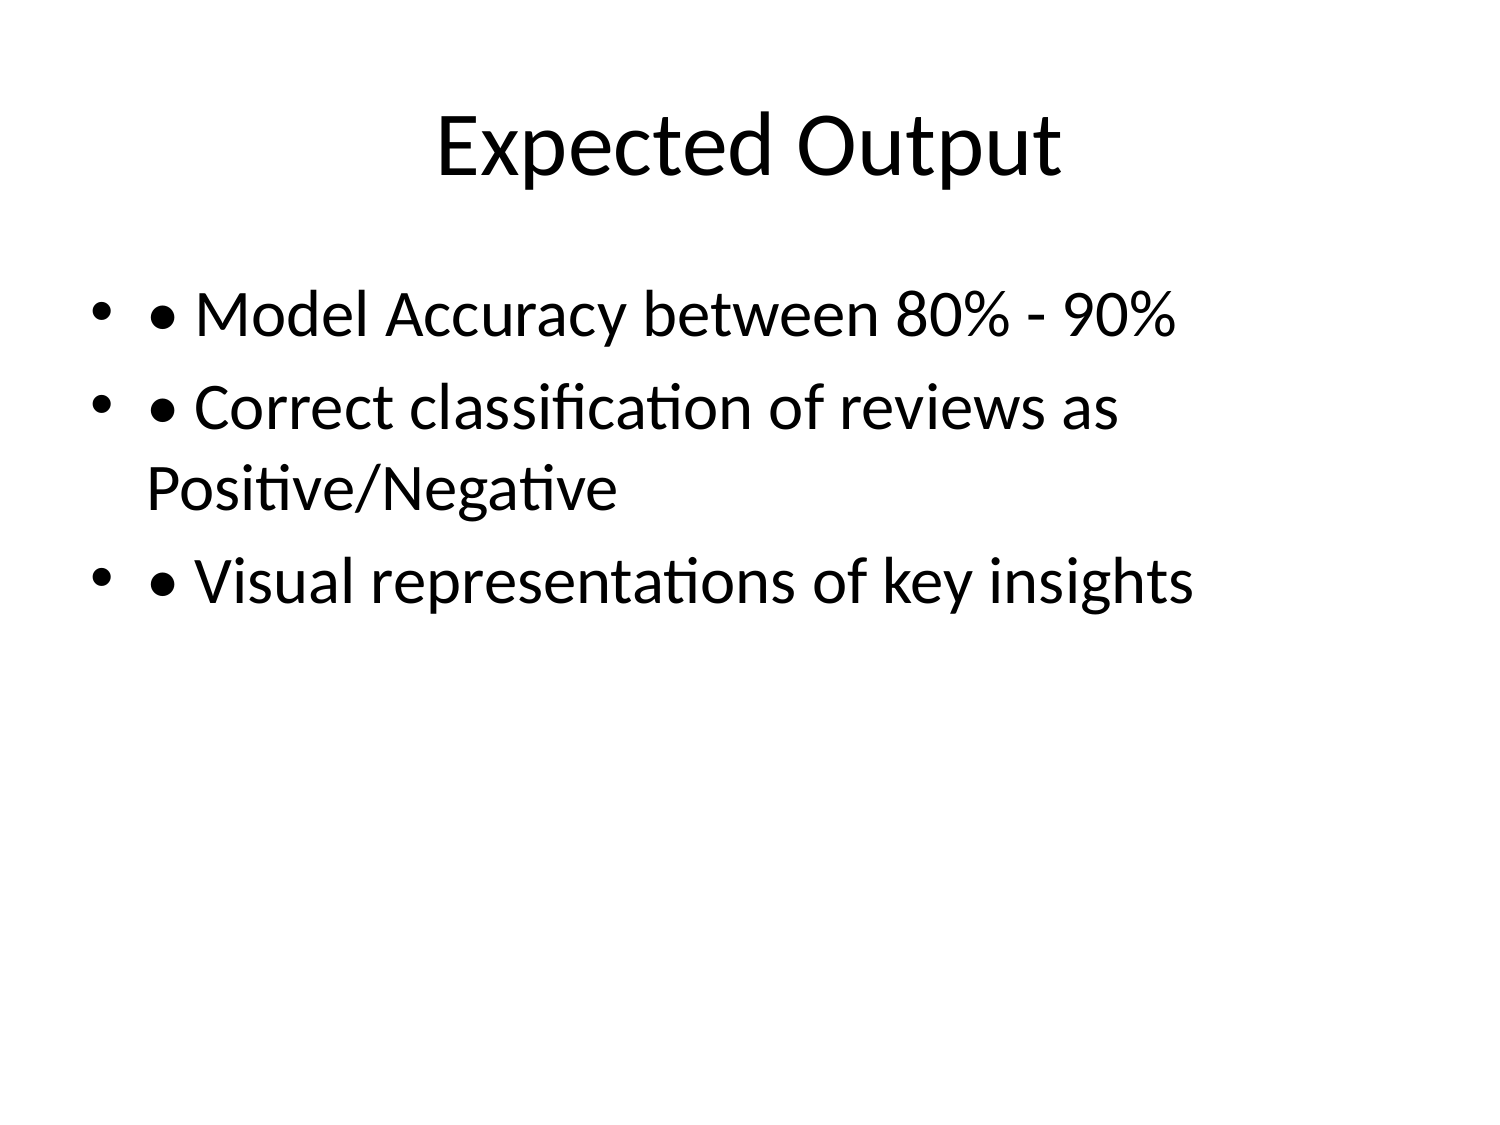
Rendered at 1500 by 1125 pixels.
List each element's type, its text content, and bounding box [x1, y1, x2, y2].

title Expected Output [75, 45, 1425, 233]
list • Model Accuracy between 80% - 90% • Correct classification of reviews as Positive/Negative • Visual representations of key insights [75, 262, 1425, 1005]
